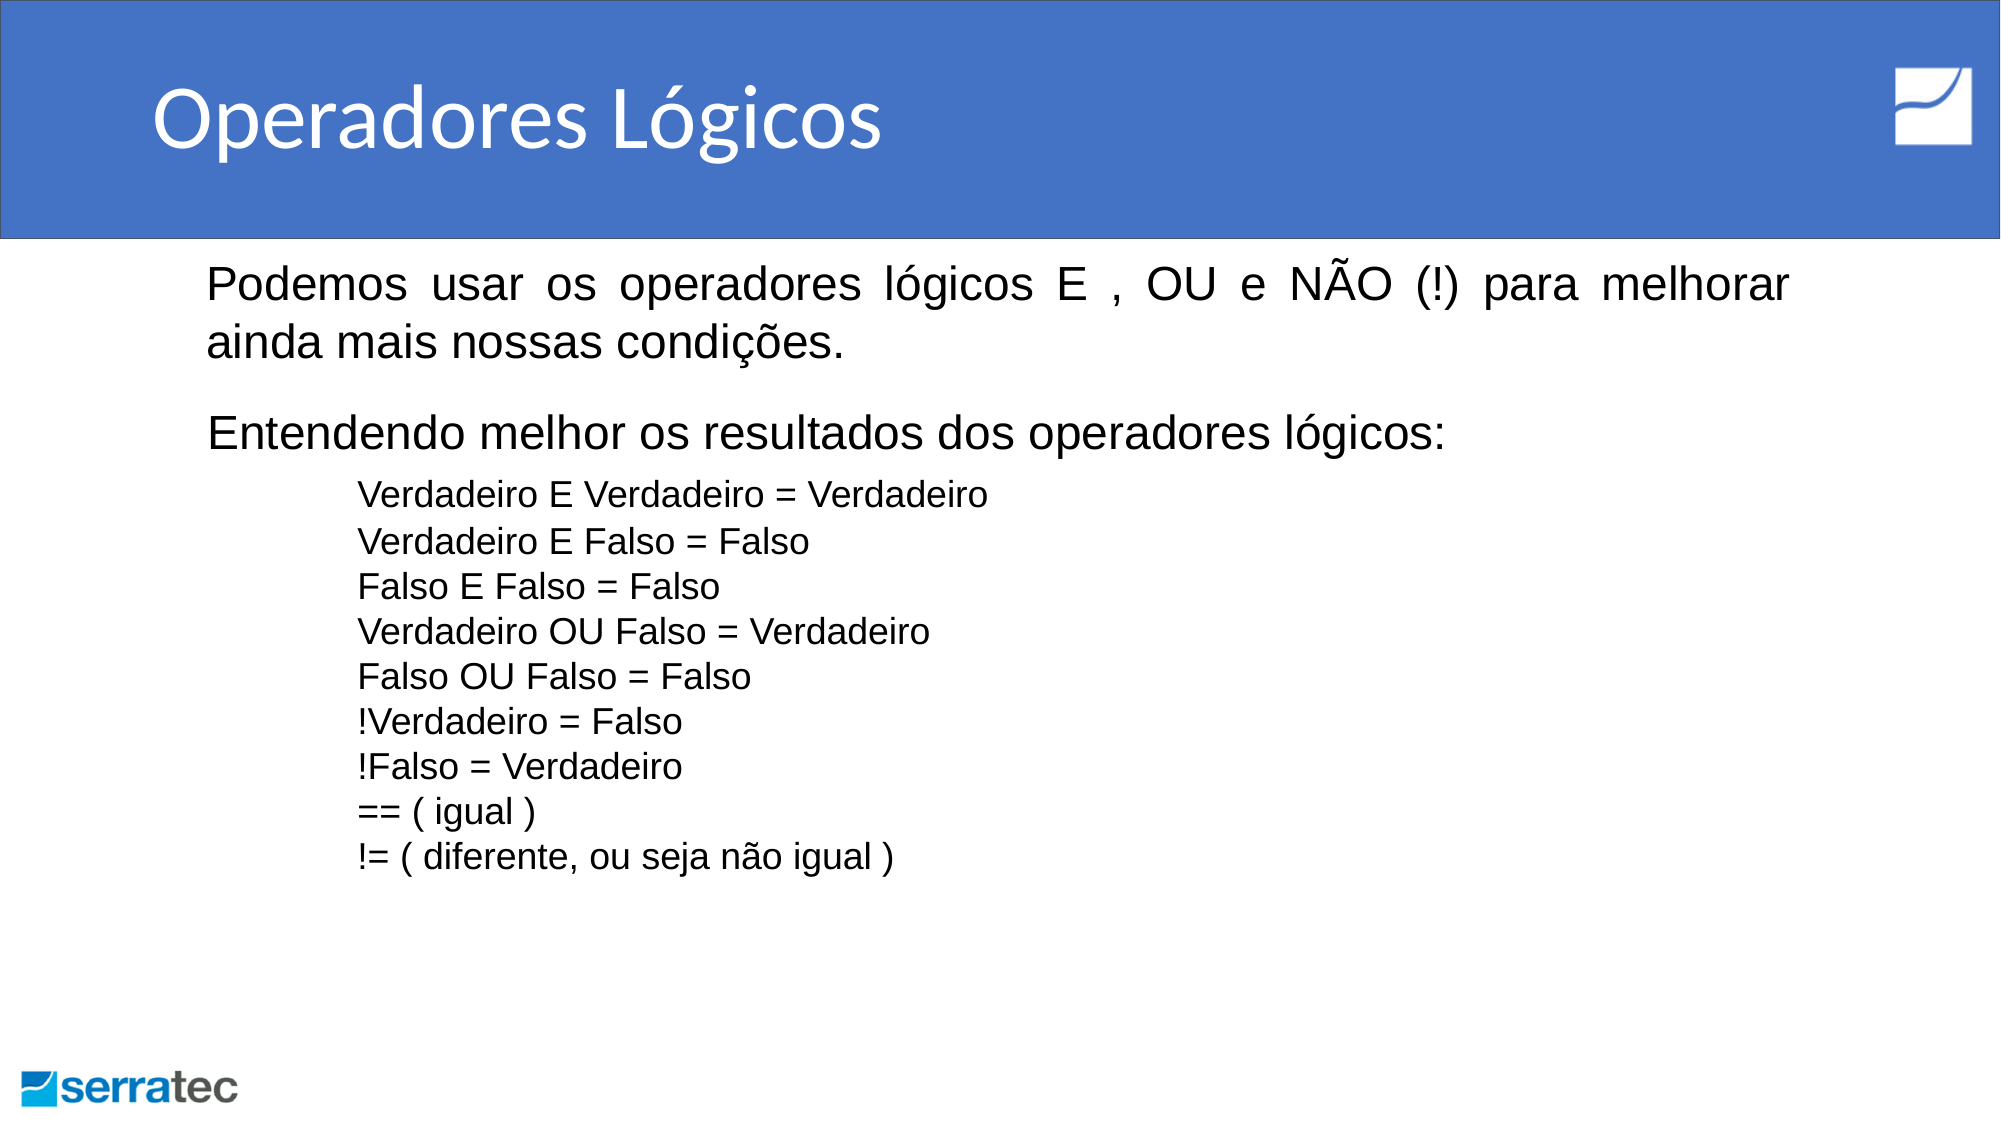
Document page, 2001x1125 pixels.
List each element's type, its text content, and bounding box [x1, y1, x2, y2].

picture [14, 1064, 247, 1113]
text_box Podemos usar os operadores lógicos E , OU e NÃO (!) para melhorar ainda mais nossas condições. [191, 245, 1809, 375]
text_box Entendendo melhor os resultados dos operadores lógicos: Verdadeiro E Verdadeiro = Verdadeiro Verdadeiro E Falso = Falso Falso E Falso = Falso Verdadeiro OU Falso = Verdadeiro Falso OU Falso = Falso !Verdadeiro = Falso !Falso = Verdadeiro == ( igual ) != ( diferente, ou seja não igual ) [42, 394, 1958, 885]
picture [1895, 65, 1976, 148]
title Operadores Lógicos [137, 9, 1863, 228]
